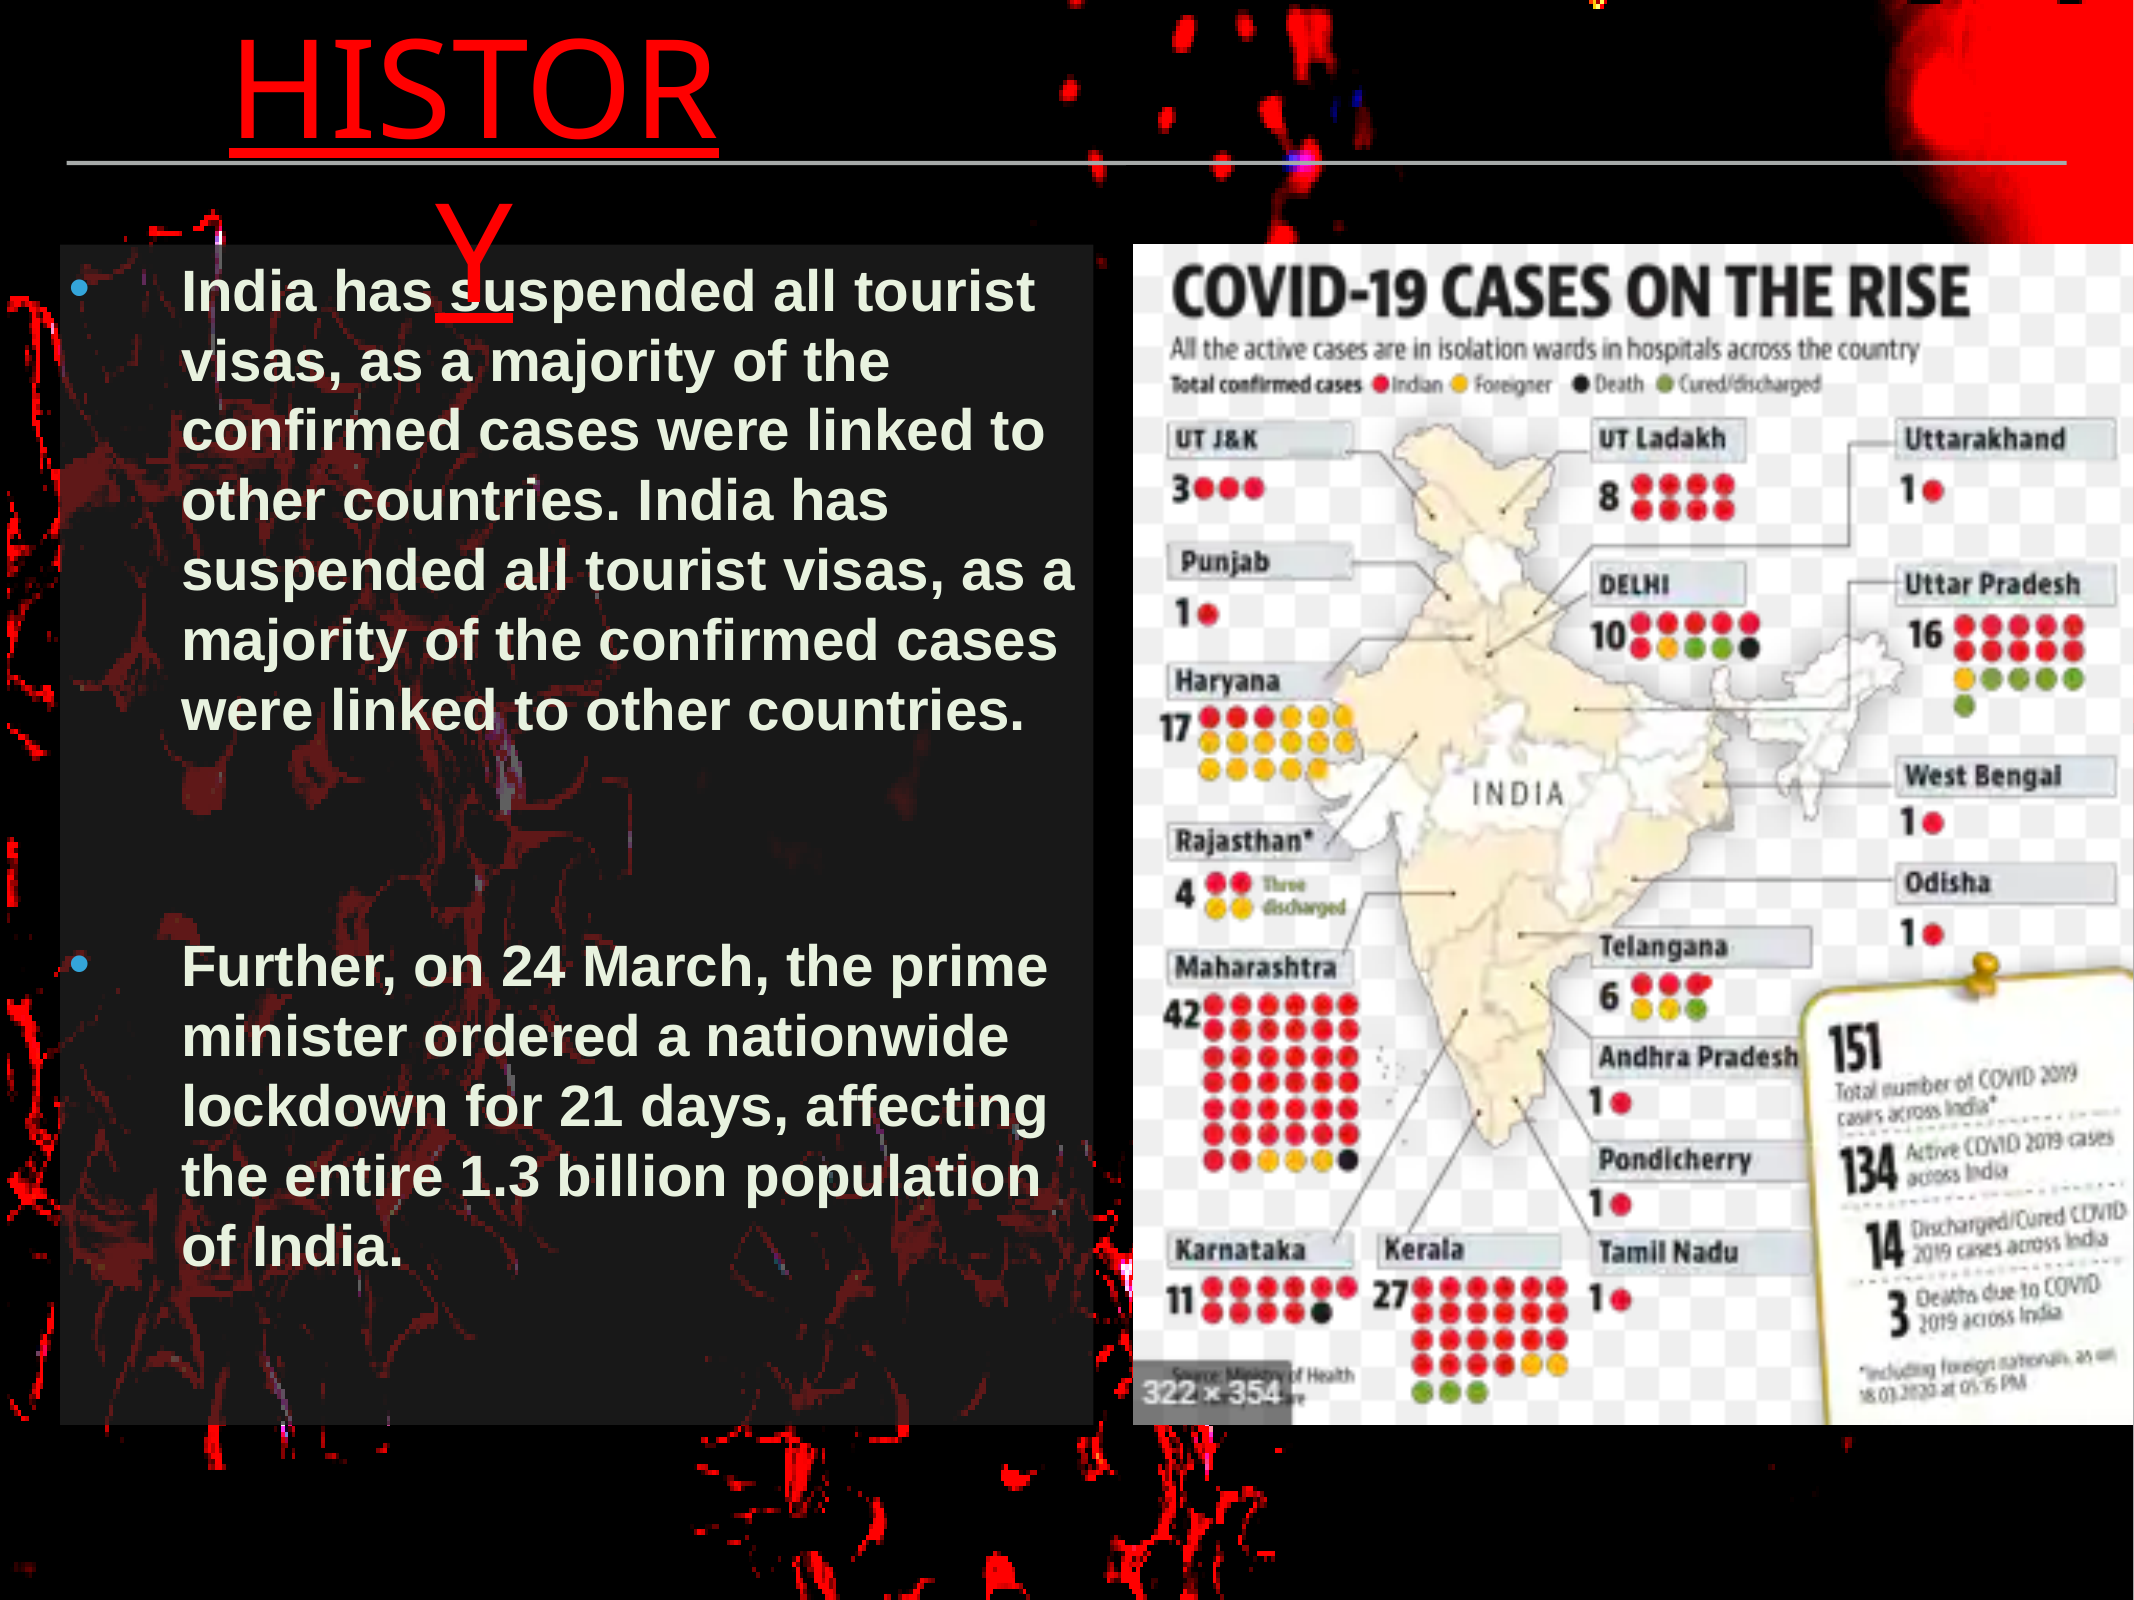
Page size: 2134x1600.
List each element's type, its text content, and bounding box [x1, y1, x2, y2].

list India has suspended all tourist visas, as a majority of the confirmed cases were linked to other countries. India has suspended all tourist visas, as a majority of the confirmed cases were linked to other countries. Further, on 24 March, the prime minister ordered a nationwide lockdown for 21 days, affecting the entire 1.3 billion population of India. [59, 244, 1094, 1426]
text_box HISTORY [197, 0, 750, 338]
picture [0, 0, 2134, 1600]
